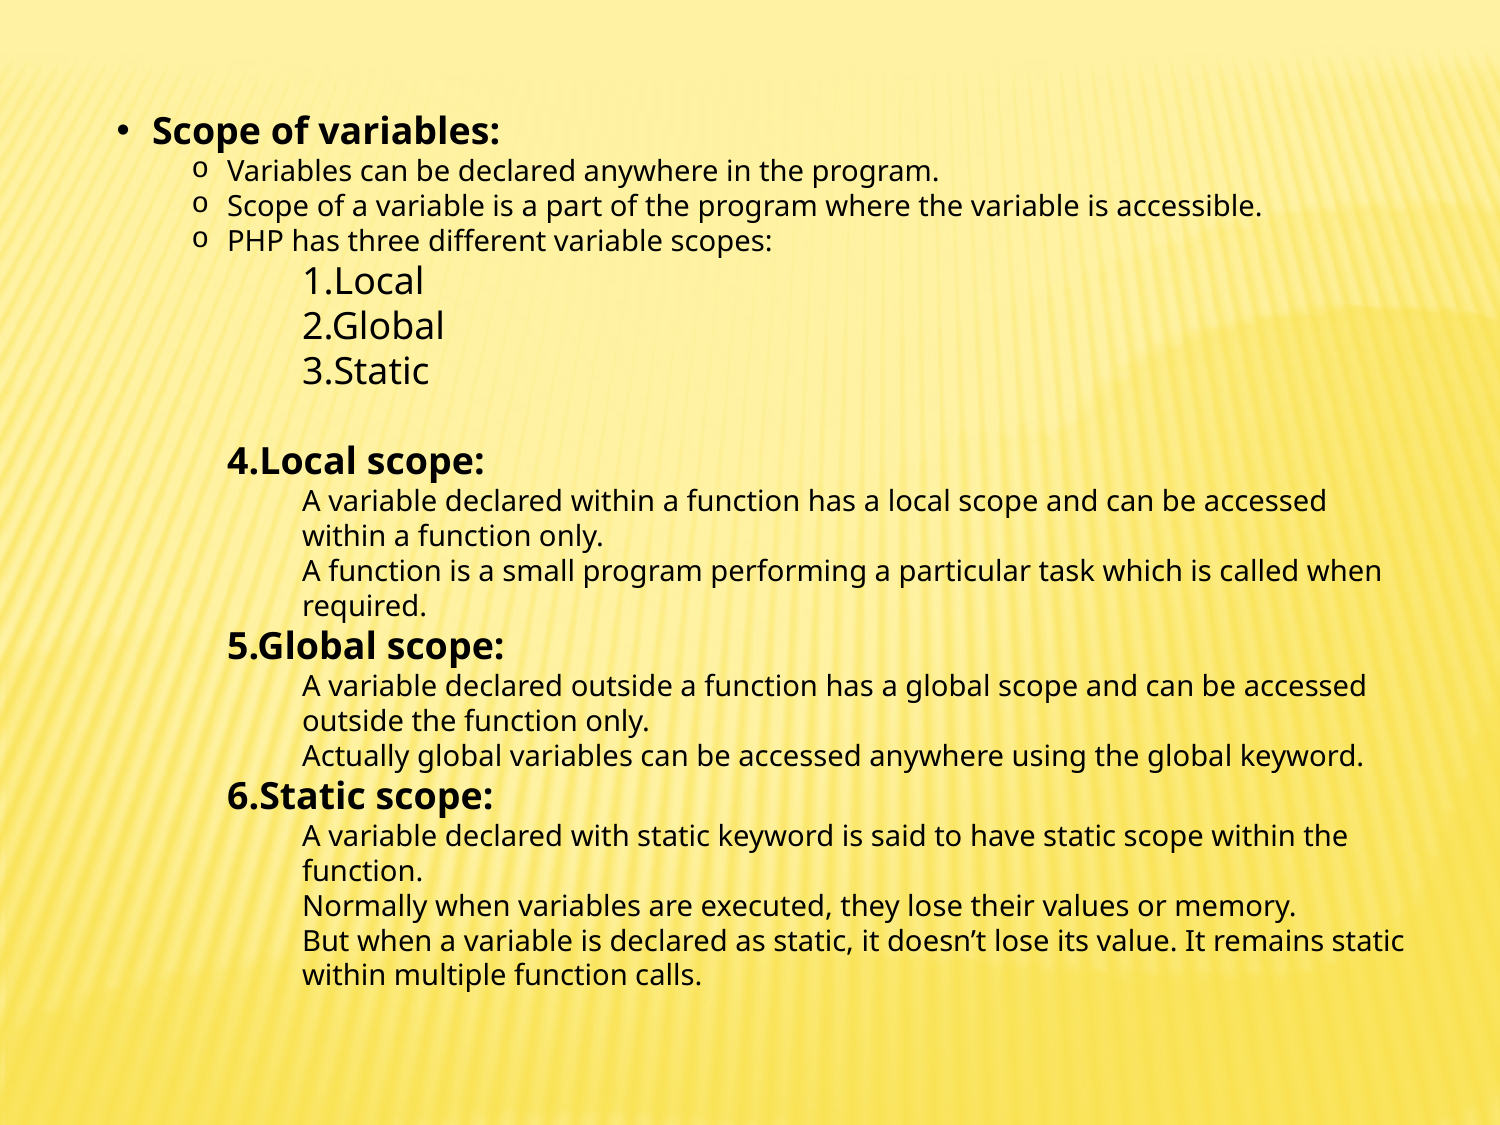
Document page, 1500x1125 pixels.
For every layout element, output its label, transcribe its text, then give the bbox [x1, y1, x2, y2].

text_box Scope of variables: Variables can be declared anywhere in the program. Scope of a variable is a part of the program where the variable is accessible. PHP has three different variable scopes: 1.Local 2.Global 3.Static 4.Local scope: A variable declared within a function has a local scope and can be accessed within a function only. A function is a small program performing a particular task which is called when required. 5.Global scope: A variable declared outside a function has a global scope and can be accessed outside the function only. Actually global variables can be accessed anywhere using the global keyword. 6.Static scope: A variable declared with static keyword is said to have static scope within the function. Normally when variables are executed, they lose their values or memory. But when a variable is declared as static, it doesn’t lose its value. It remains static within multiple function calls. [62, 99, 1425, 1119]
